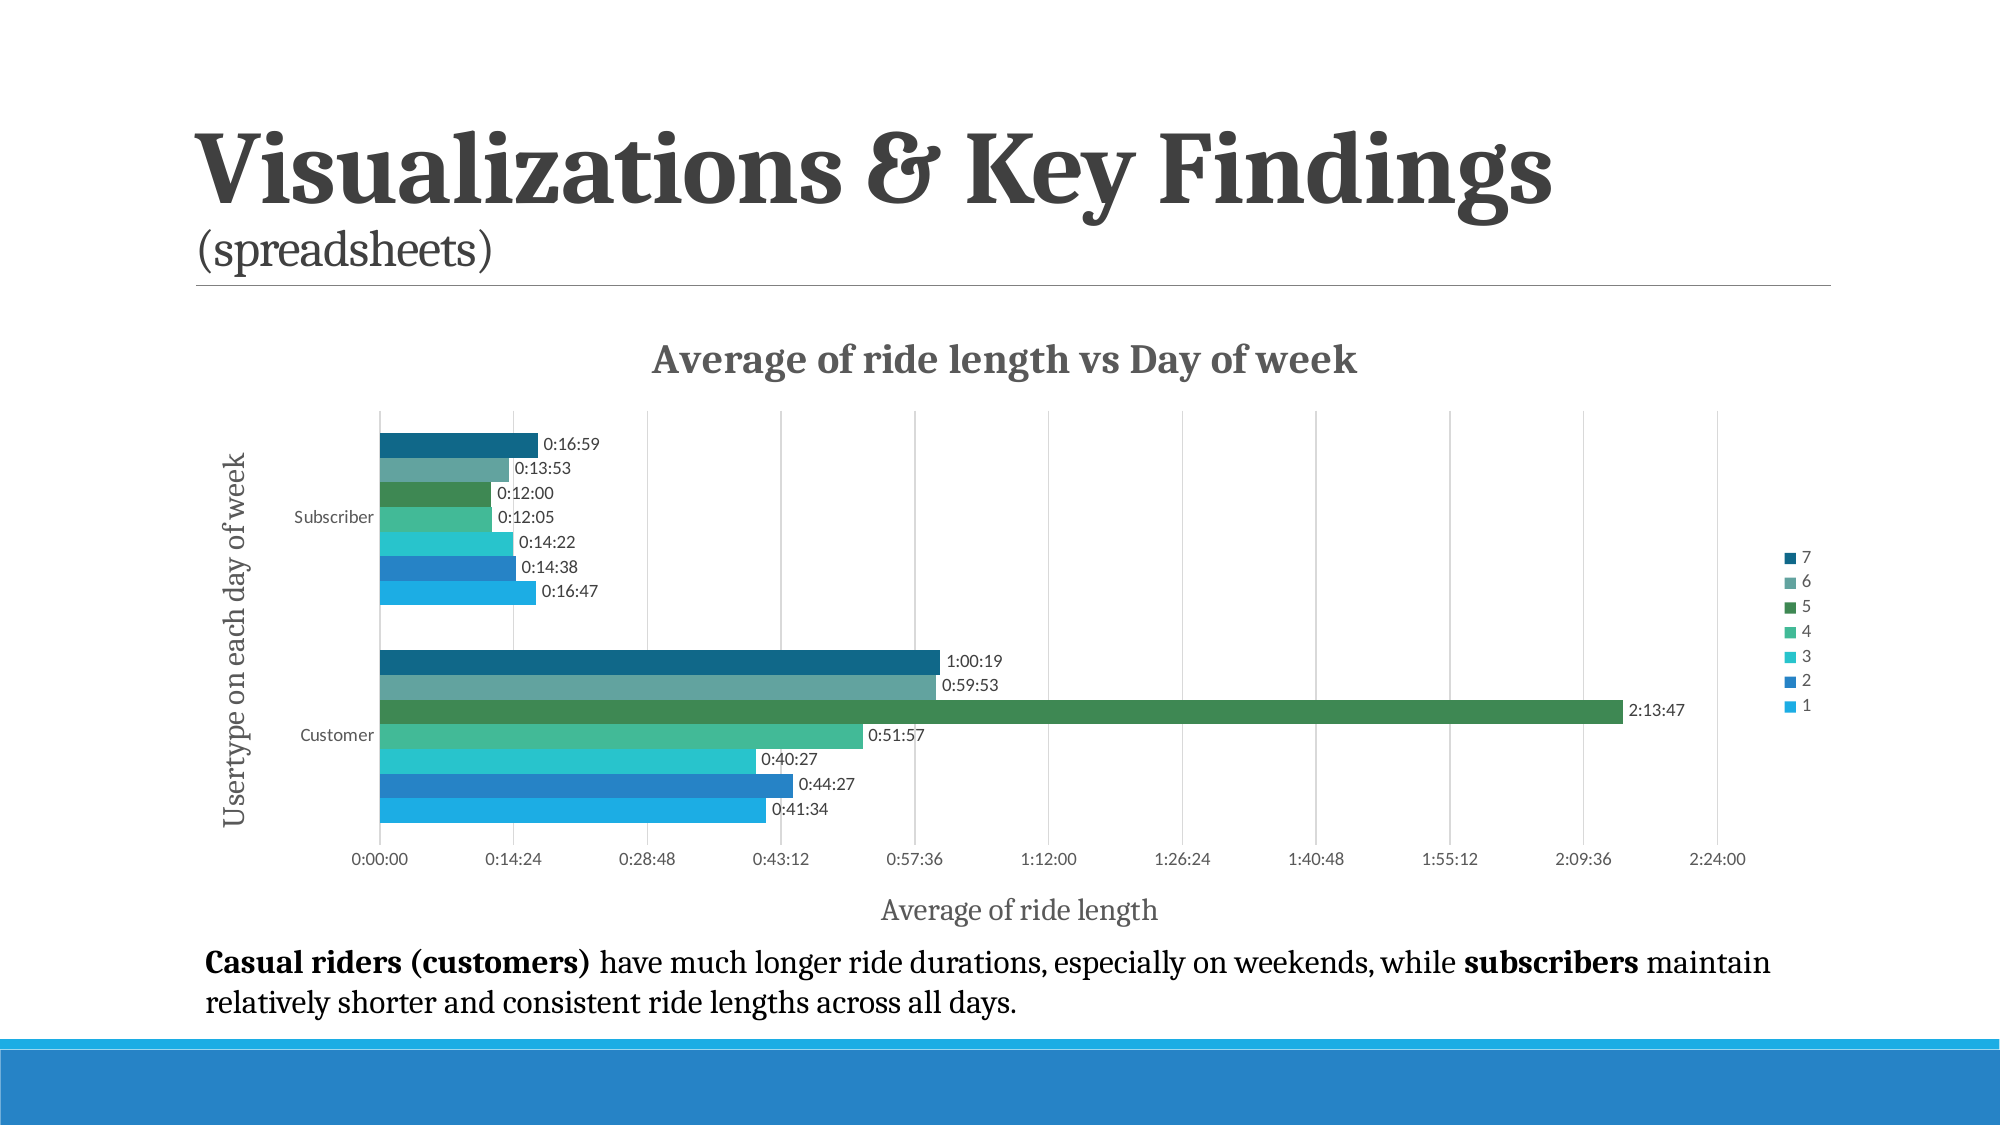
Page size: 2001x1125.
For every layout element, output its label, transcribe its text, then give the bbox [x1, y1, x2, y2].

text_box Casual riders (customers) have much longer ride durations, especially on weekends, while subscribers maintain relatively shorter and consistent ride lengths across all days. [190, 967, 1841, 1028]
chart [179, 302, 1831, 964]
title Visualizations & Key Findings (spreadsheets) [180, 47, 1830, 285]
